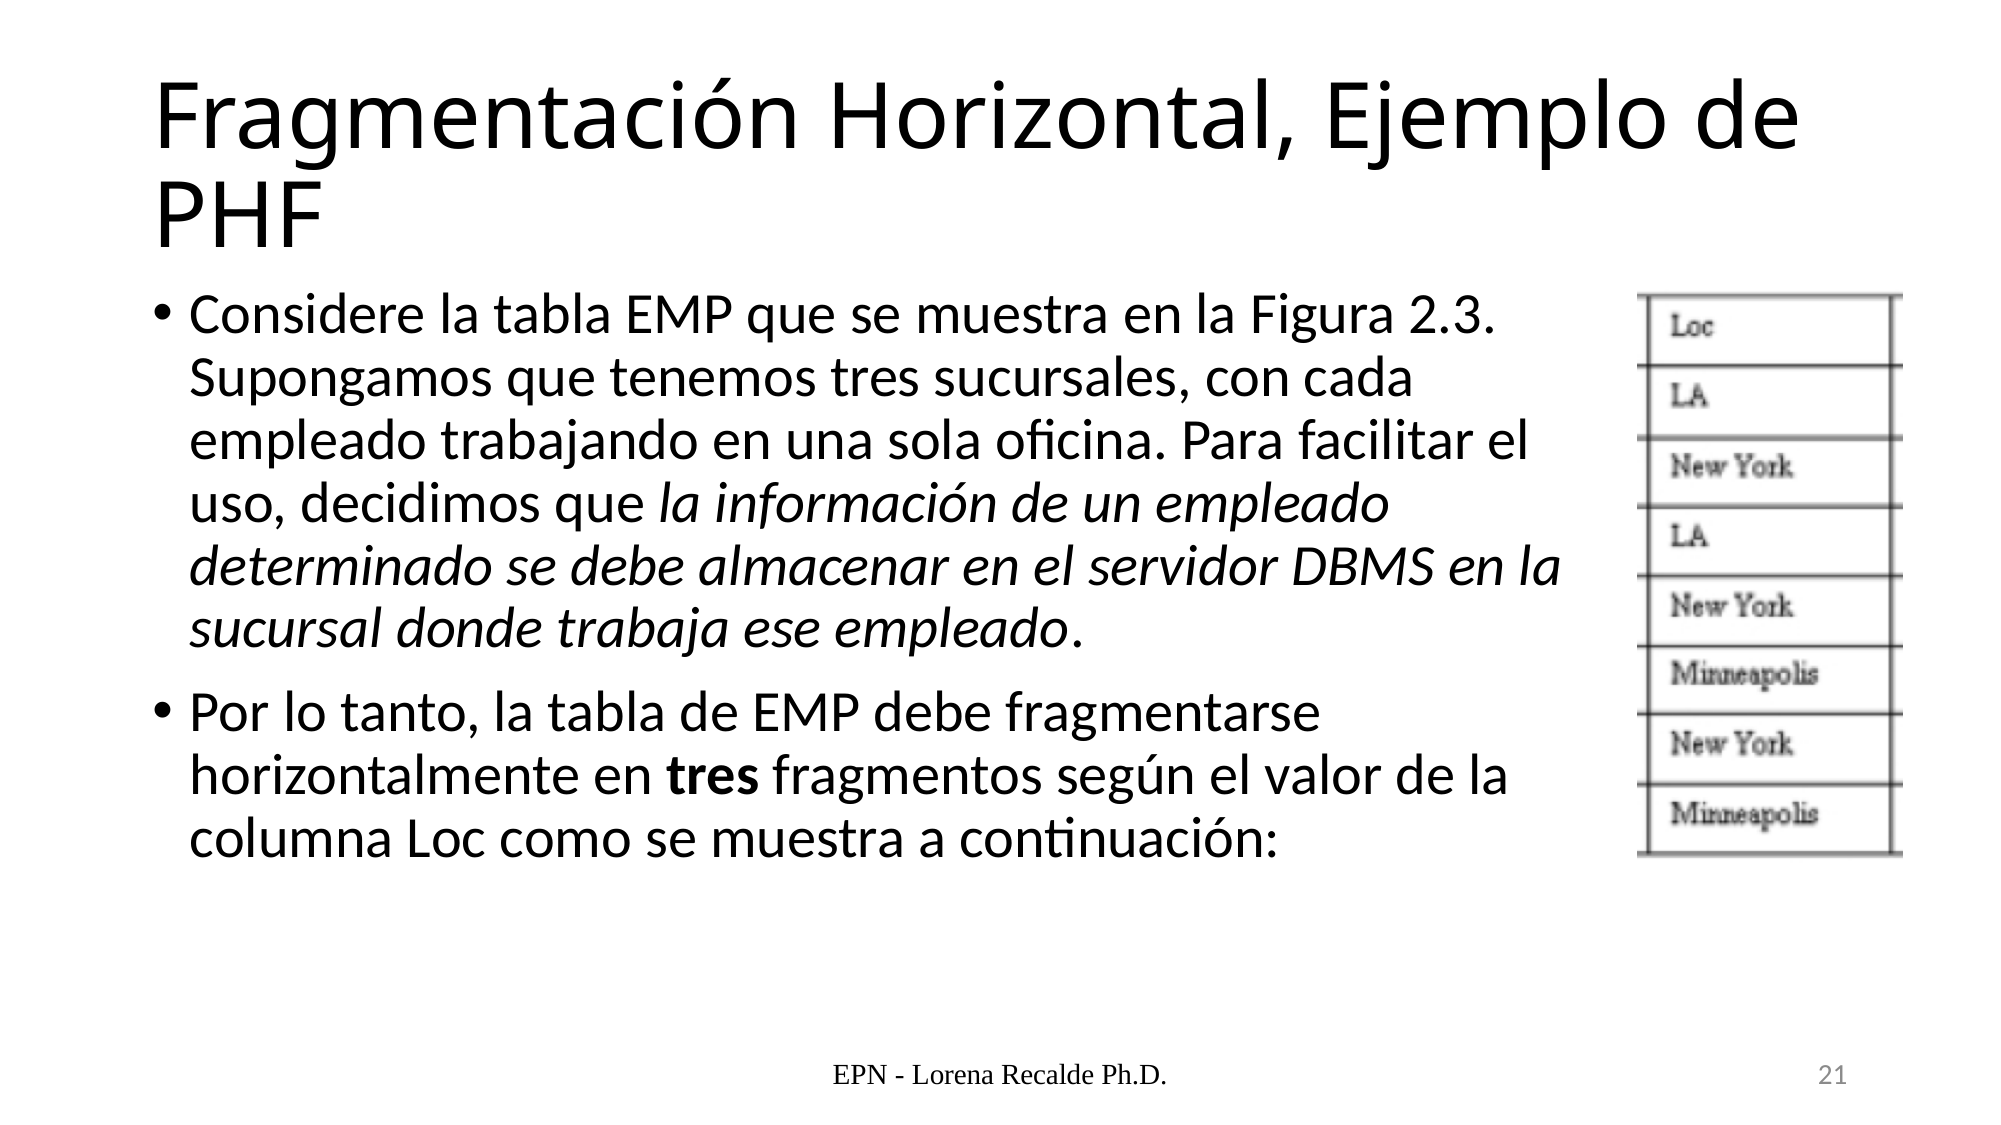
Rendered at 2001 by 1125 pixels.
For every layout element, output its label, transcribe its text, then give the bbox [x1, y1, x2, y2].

footer EPN - Lorena Recalde Ph.D. [662, 1042, 1338, 1103]
slide_number 21 [1412, 1042, 1863, 1103]
picture [1637, 275, 1903, 863]
title Fragmentación Horizontal, Ejemplo de PHF [137, 59, 1863, 276]
list Considere la tabla EMP que se muestra en la Figura 2.3. Supongamos que tenemos tres sucursales, con cada empleado trabajando en una sola oficina. Para facilitar el uso, decidimos que la información de un empleado determinado se debe almacenar en el servidor DBMS en la sucursal donde trabaja ese empleado. Por lo tanto, la tabla de EMP debe fragmentarse horizontalmente en tres fragmentos según el valor de la columna Loc como se muestra a continuación: [137, 276, 1624, 1043]
